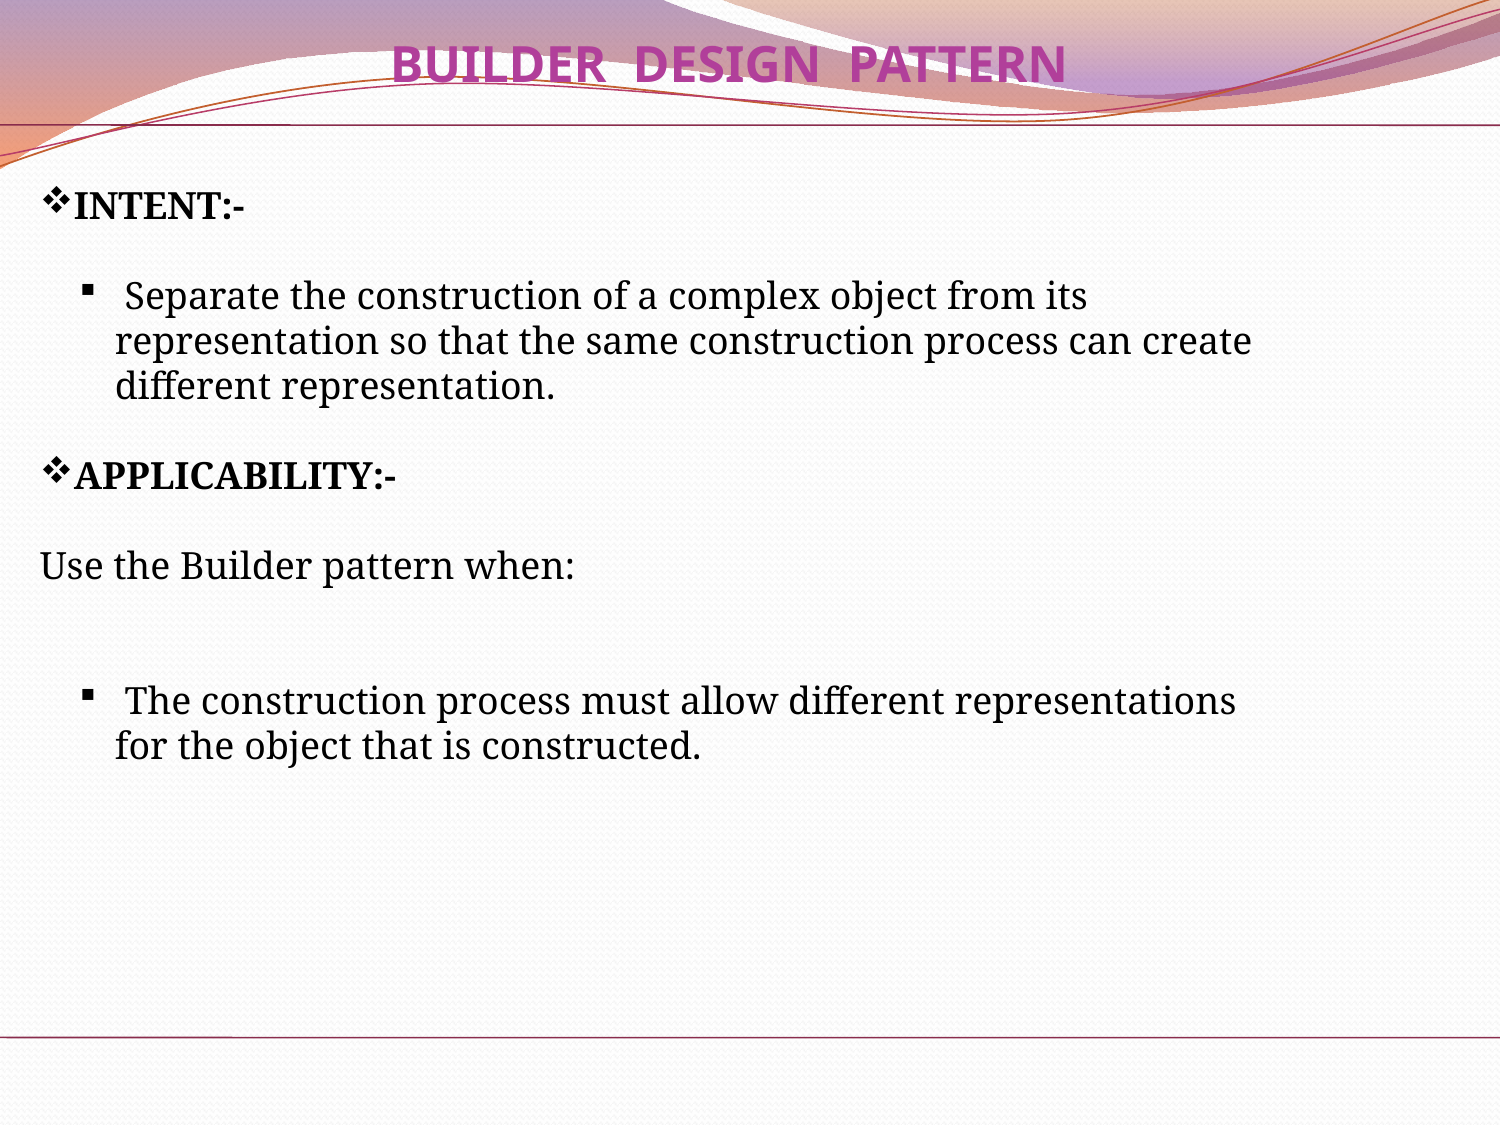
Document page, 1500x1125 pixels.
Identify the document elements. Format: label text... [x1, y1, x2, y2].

text_box BUILDER DESIGN PATTERN [374, 24, 1213, 100]
text_box INTENT:- Separate the construction of a complex object from its representation so that the same construction process can create different representation. APPLICABILITY:- Use the Builder pattern when: The construction process must allow different representations for the object that is constructed. [24, 174, 1275, 865]
